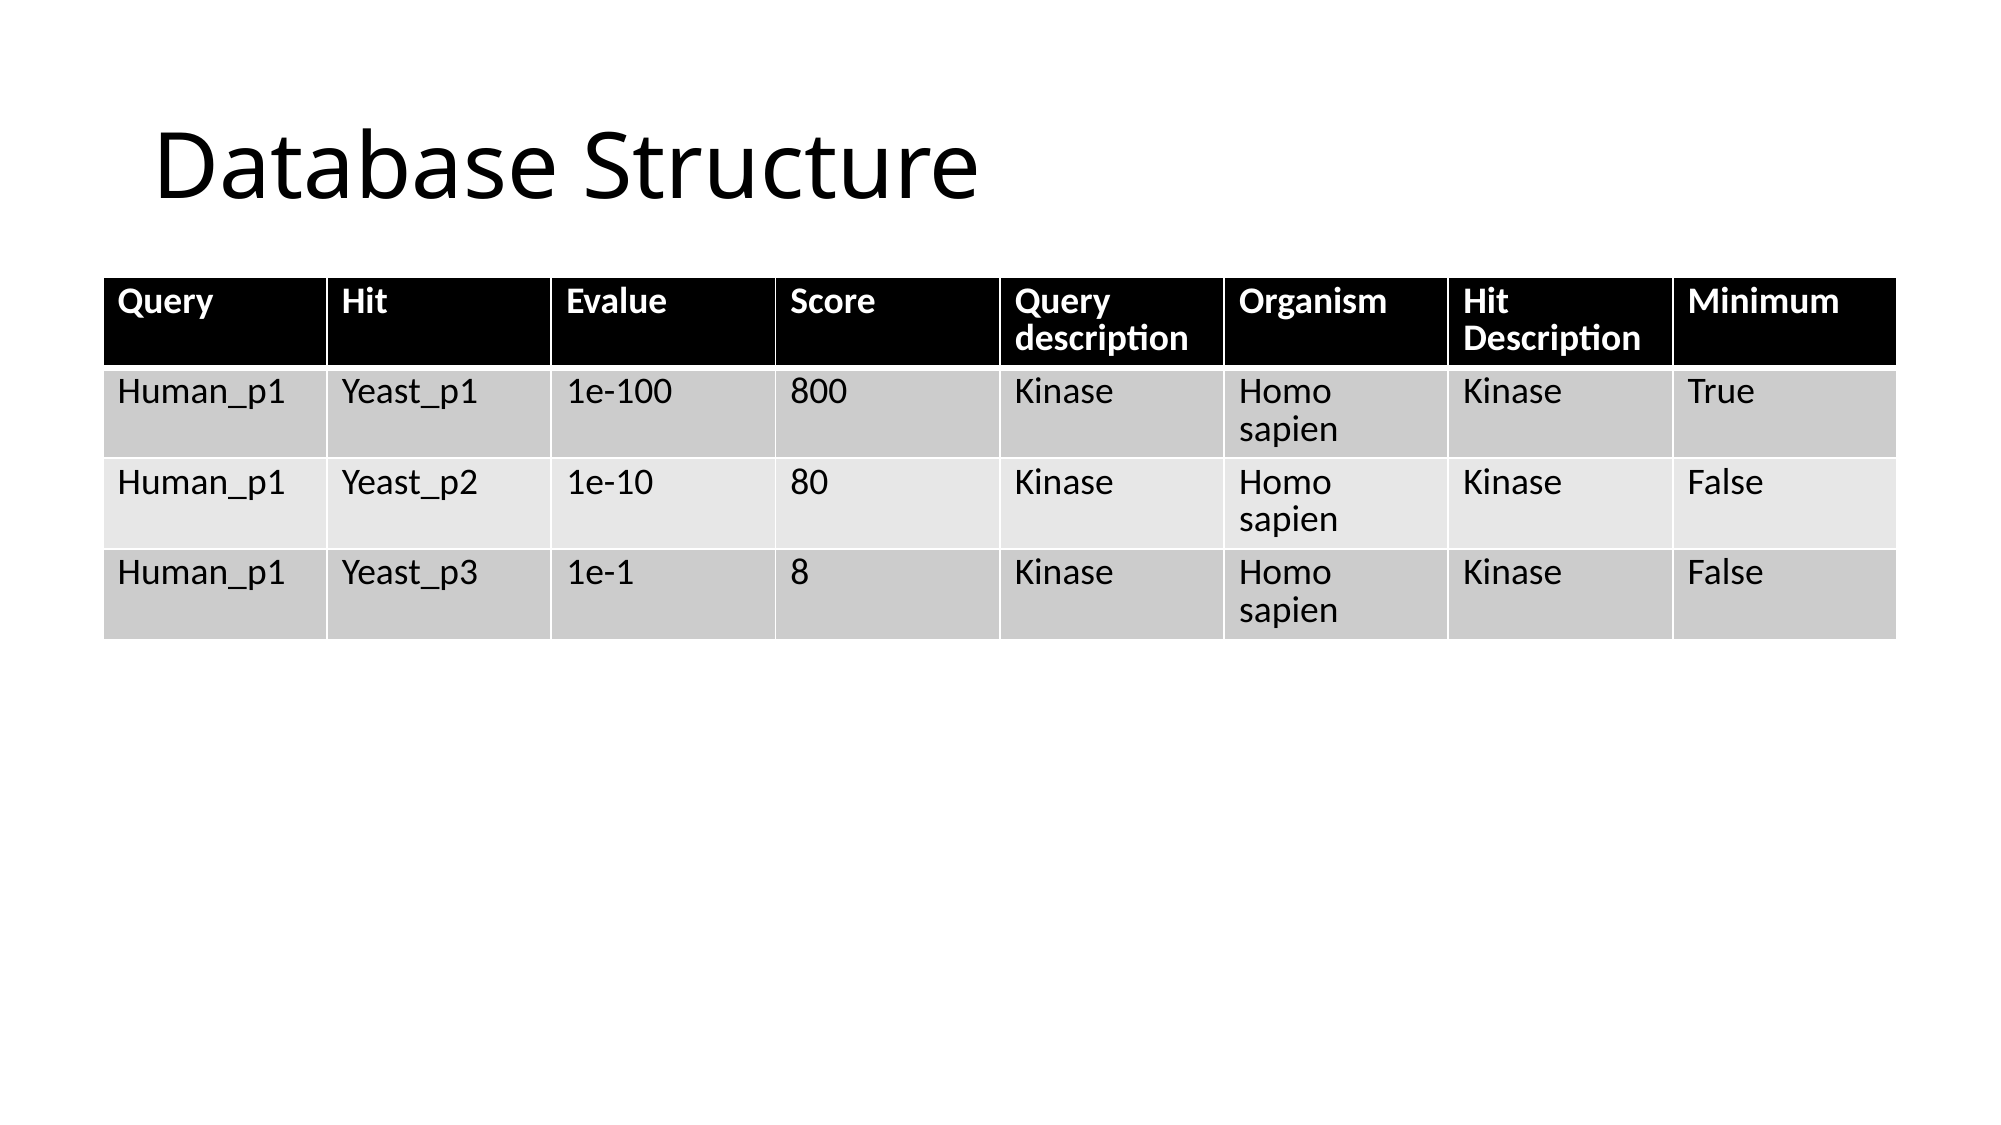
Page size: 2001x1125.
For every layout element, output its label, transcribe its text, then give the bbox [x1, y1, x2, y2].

table_cell Homo sapien [1225, 459, 1447, 548]
table_cell 80 [776, 459, 999, 548]
table_cell Yeast_p2 [328, 459, 550, 548]
table_cell Kinase [1001, 371, 1223, 457]
table_cell Human_p1 [104, 459, 326, 548]
table_header Score [776, 278, 999, 365]
table_cell True [1674, 371, 1896, 457]
table_header Query [104, 278, 326, 365]
table_cell Kinase [1449, 459, 1672, 548]
title Database Structure [137, 59, 1863, 276]
table_cell Kinase [1001, 550, 1223, 639]
table_cell False [1674, 459, 1896, 548]
table_header Hit [328, 278, 550, 365]
table_header Query description [1001, 278, 1223, 365]
table_cell Kinase [1449, 371, 1672, 457]
table_cell 1e-100 [552, 371, 775, 457]
table_cell 8 [776, 550, 999, 639]
table_cell Homo sapien [1225, 371, 1447, 457]
table_header Hit Description [1449, 278, 1672, 365]
table_cell Human_p1 [104, 371, 326, 457]
table_cell Yeast_p1 [328, 371, 550, 457]
table_cell Human_p1 [104, 550, 326, 639]
table_cell 1e-1 [552, 550, 775, 639]
table_cell Homo sapien [1225, 550, 1447, 639]
table_cell Yeast_p3 [328, 550, 550, 639]
table_cell False [1674, 550, 1896, 639]
table_header Minimum [1674, 278, 1896, 365]
table_header Organism [1225, 278, 1447, 365]
table_cell Kinase [1449, 550, 1672, 639]
table_header Evalue [552, 278, 775, 365]
table_cell 1e-10 [552, 459, 775, 548]
table_cell 800 [776, 371, 999, 457]
table_cell Kinase [1001, 459, 1223, 548]
